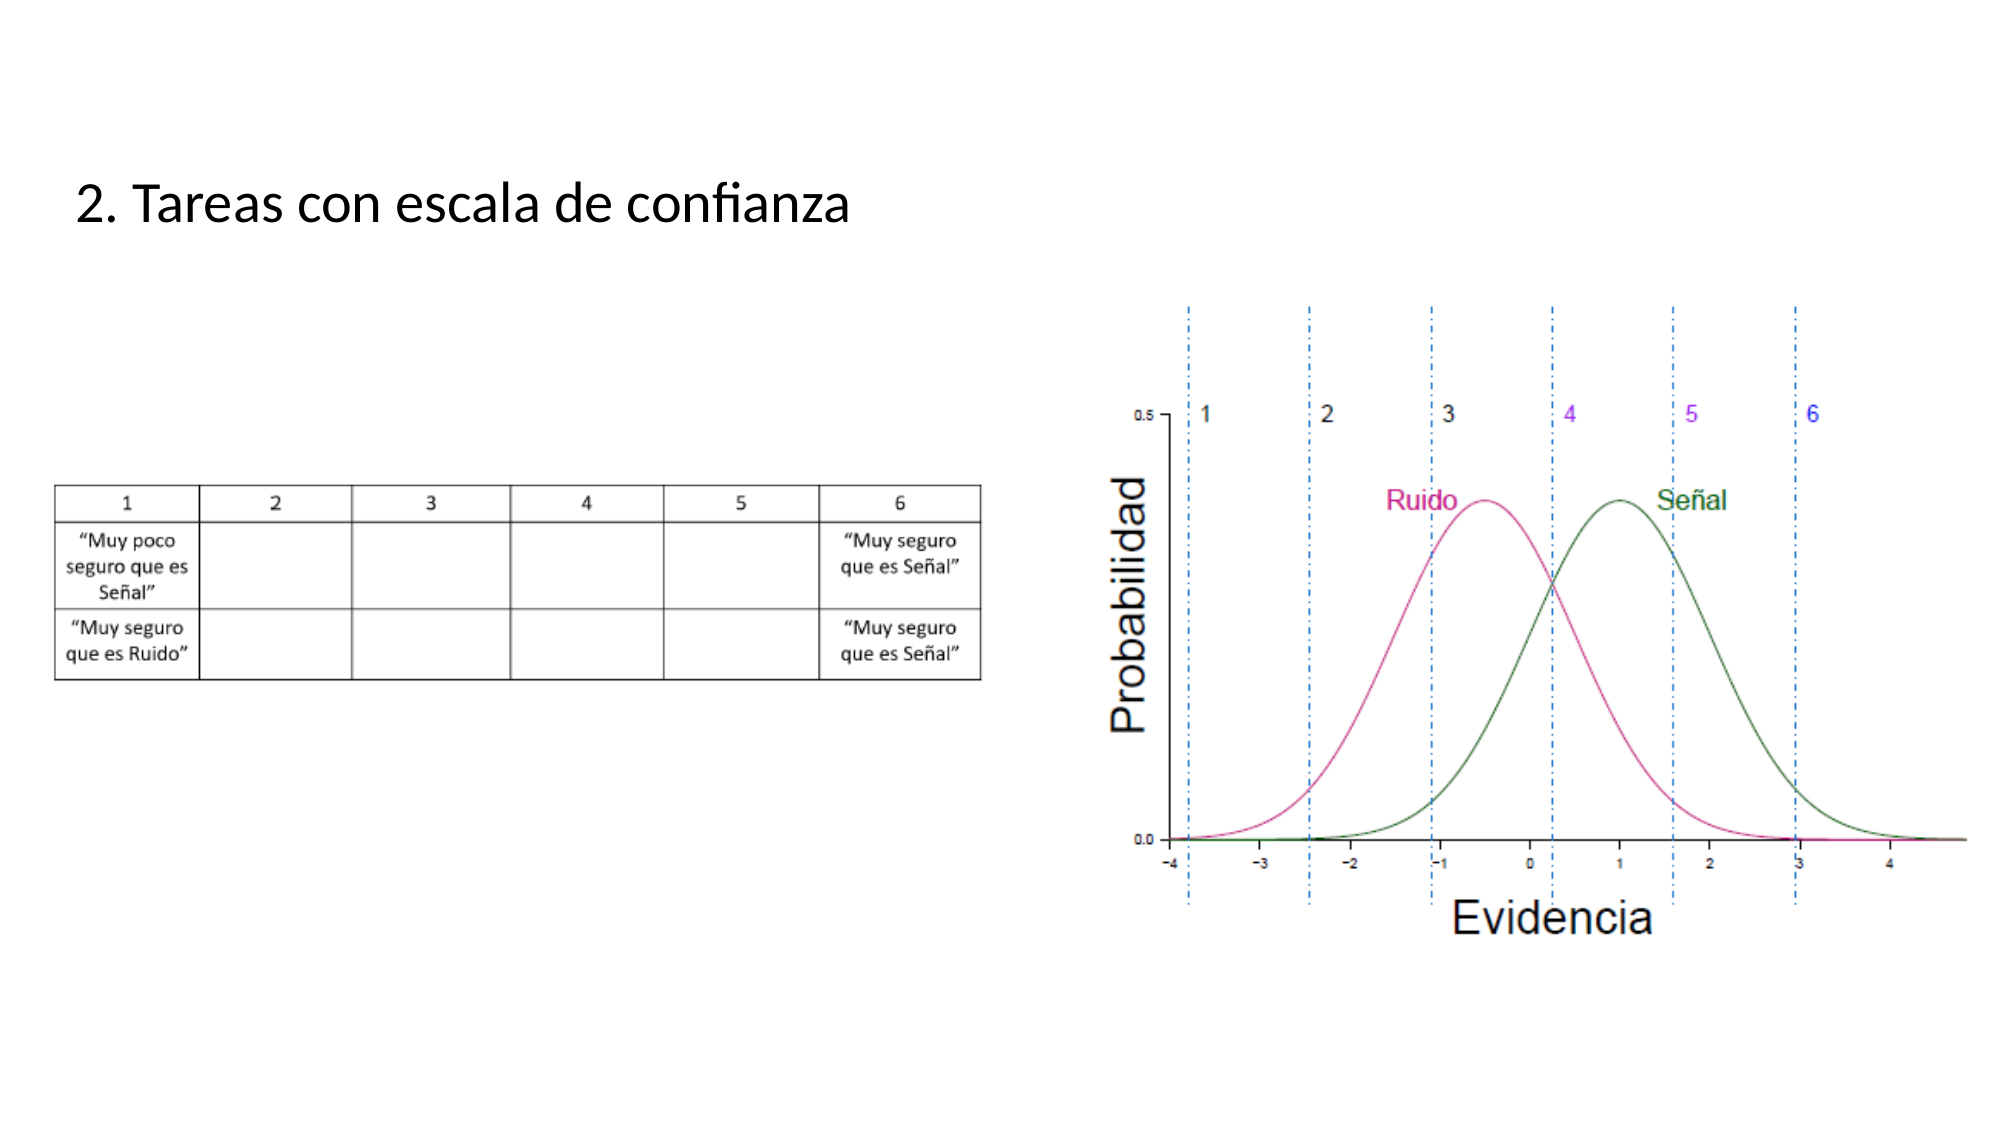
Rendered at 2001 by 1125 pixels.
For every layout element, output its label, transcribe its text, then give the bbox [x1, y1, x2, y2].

list 2. Tareas con escala de confianza [60, 164, 1863, 1014]
title [137, 59, 1863, 278]
picture [36, 468, 1000, 710]
picture [1102, 300, 1988, 943]
